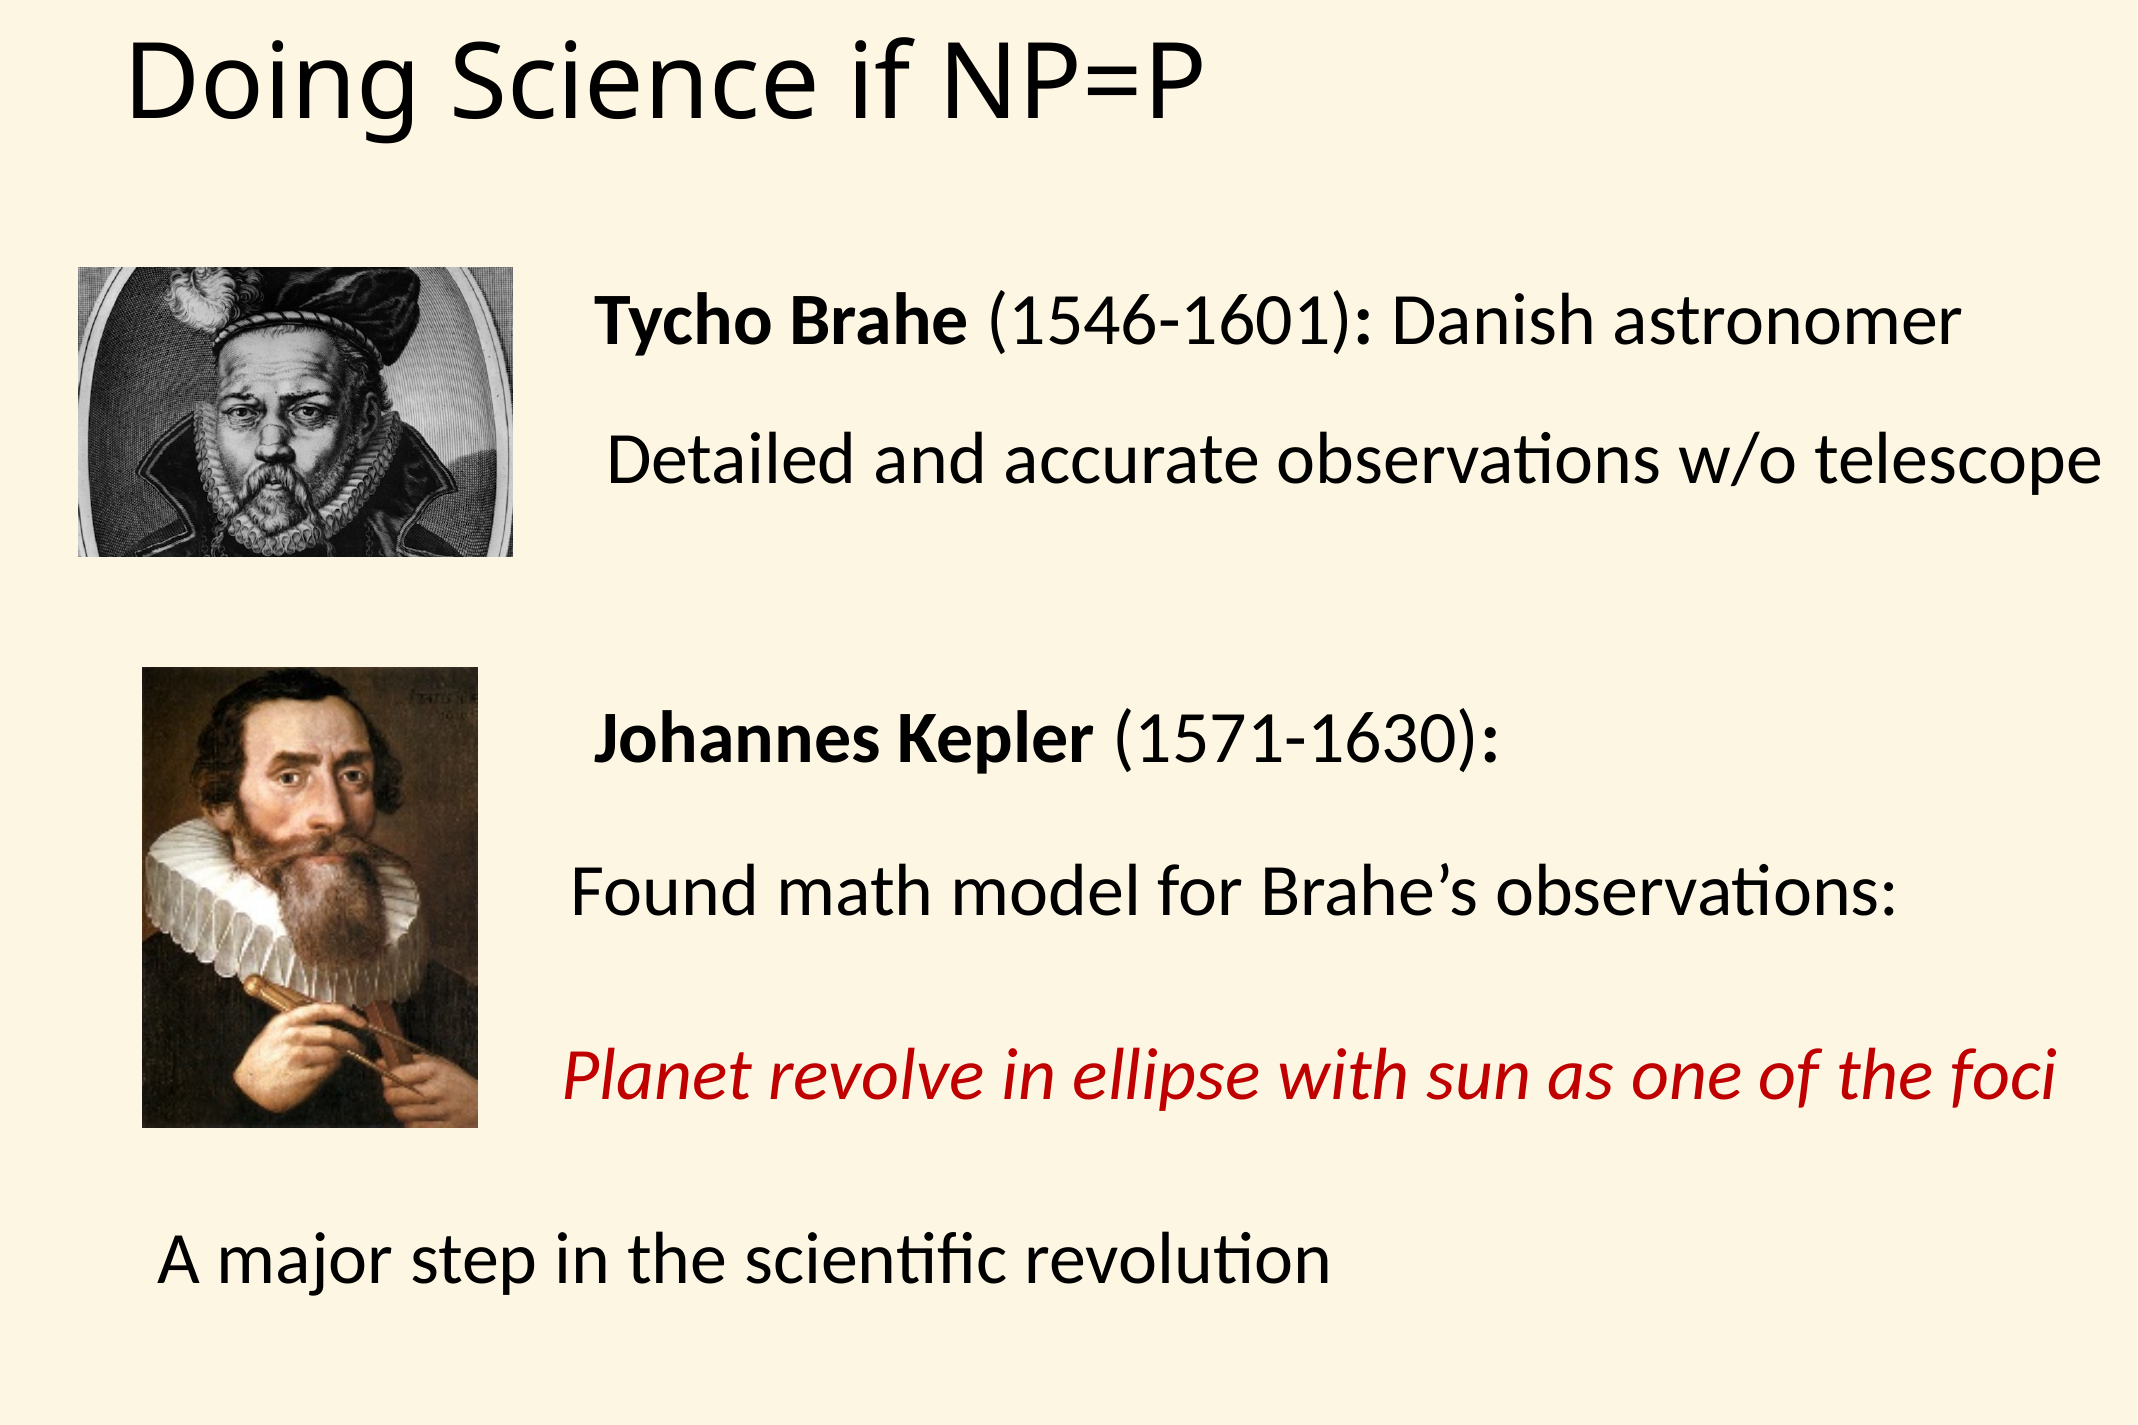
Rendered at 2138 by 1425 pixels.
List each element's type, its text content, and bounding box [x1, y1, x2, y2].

picture [78, 267, 513, 557]
text_box Johannes Kepler (1571-1630): [579, 691, 1553, 832]
text_box A major step in the scientific revolution [142, 1212, 1700, 1352]
text_box Tycho Brahe (1546-1601): Danish astronomer [579, 272, 2138, 413]
picture [142, 667, 478, 1128]
text_box Planet revolve in ellipse with sun as one of the foci [546, 1028, 2104, 1168]
text_box Found math model for Brahe’s observations: [555, 844, 2114, 984]
text_box Detailed and accurate observations w/o telescope [591, 412, 2138, 552]
title Doing Science if NP=P [108, 0, 1236, 201]
